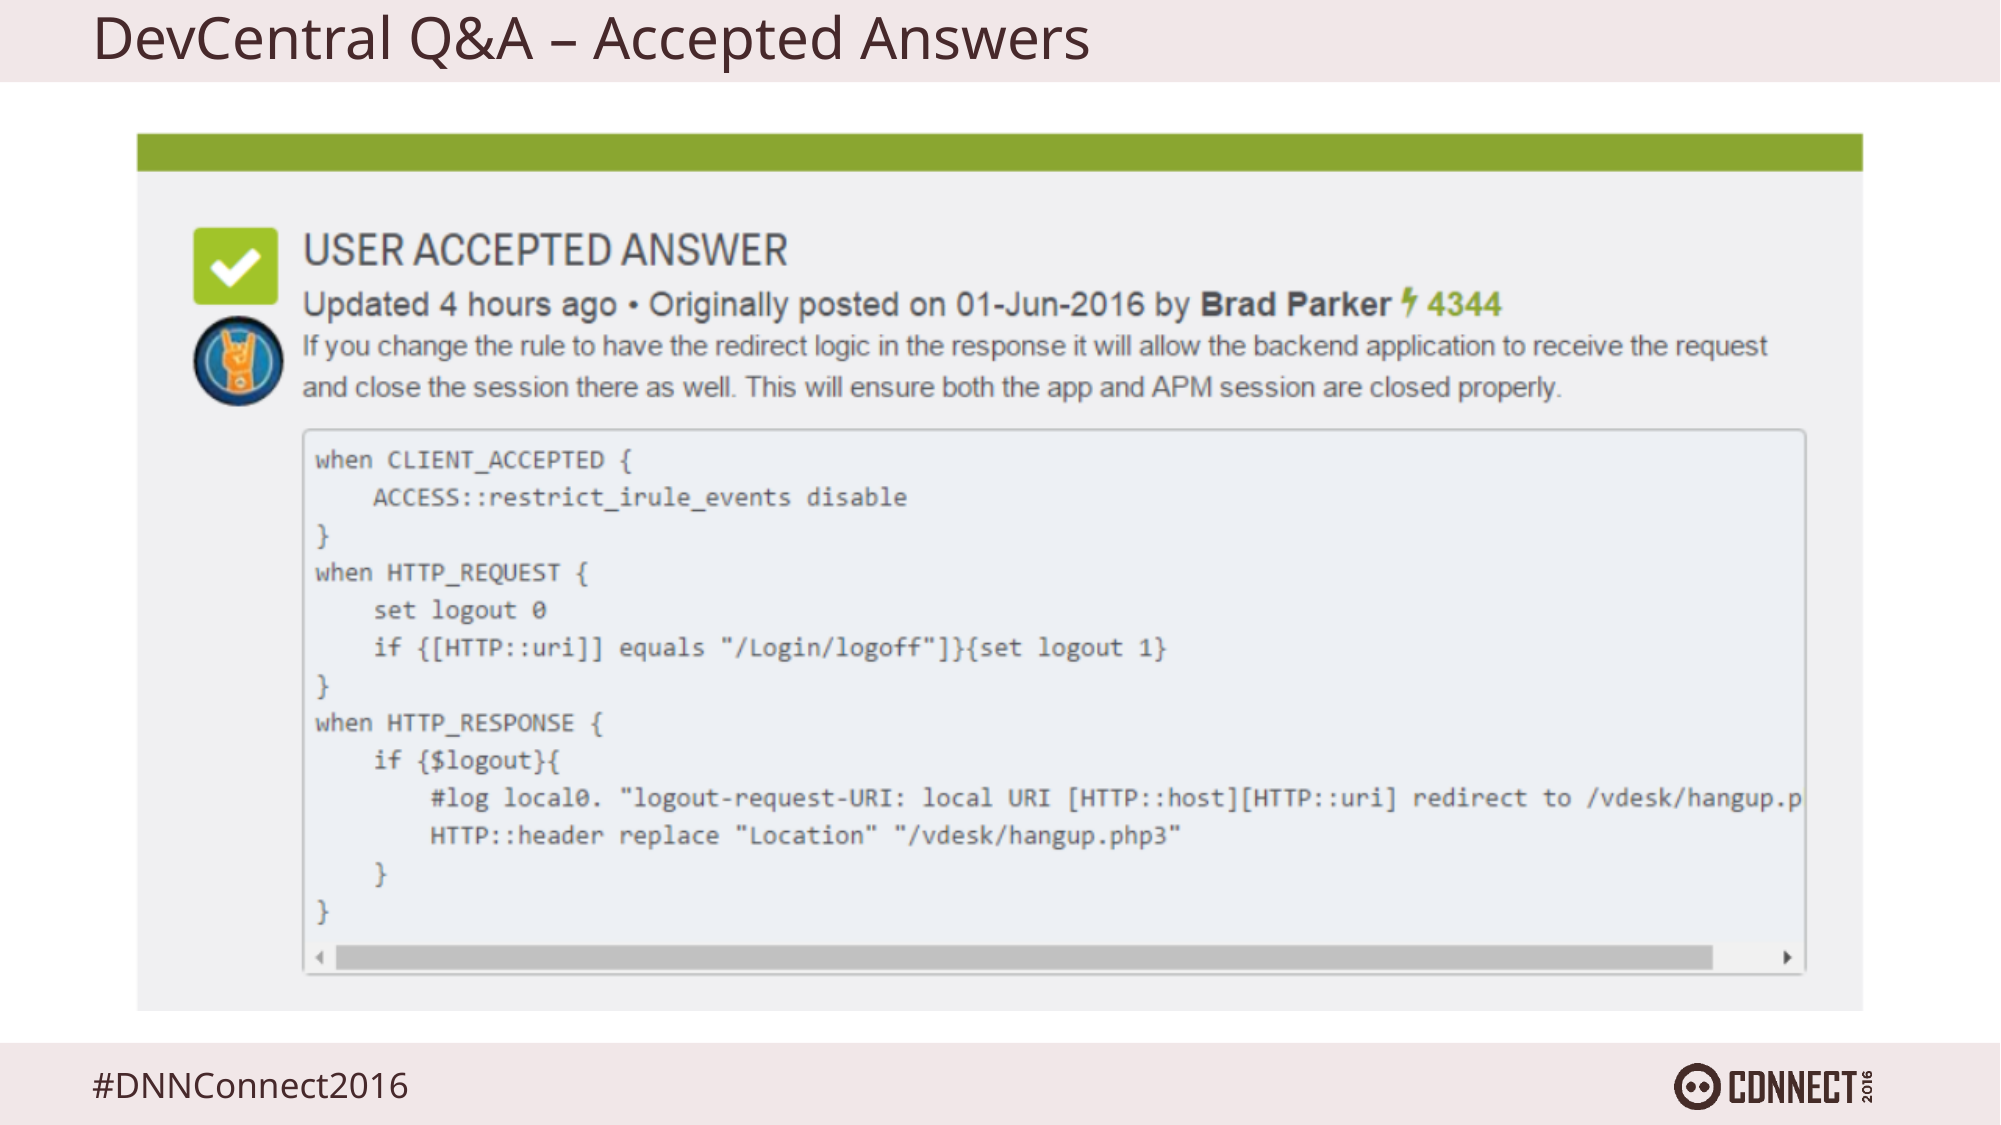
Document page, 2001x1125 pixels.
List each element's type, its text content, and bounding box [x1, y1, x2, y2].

picture [124, 114, 1876, 1011]
title DevCentral Q&A – Accepted Answers [77, 0, 2000, 83]
picture [1674, 1063, 1872, 1110]
